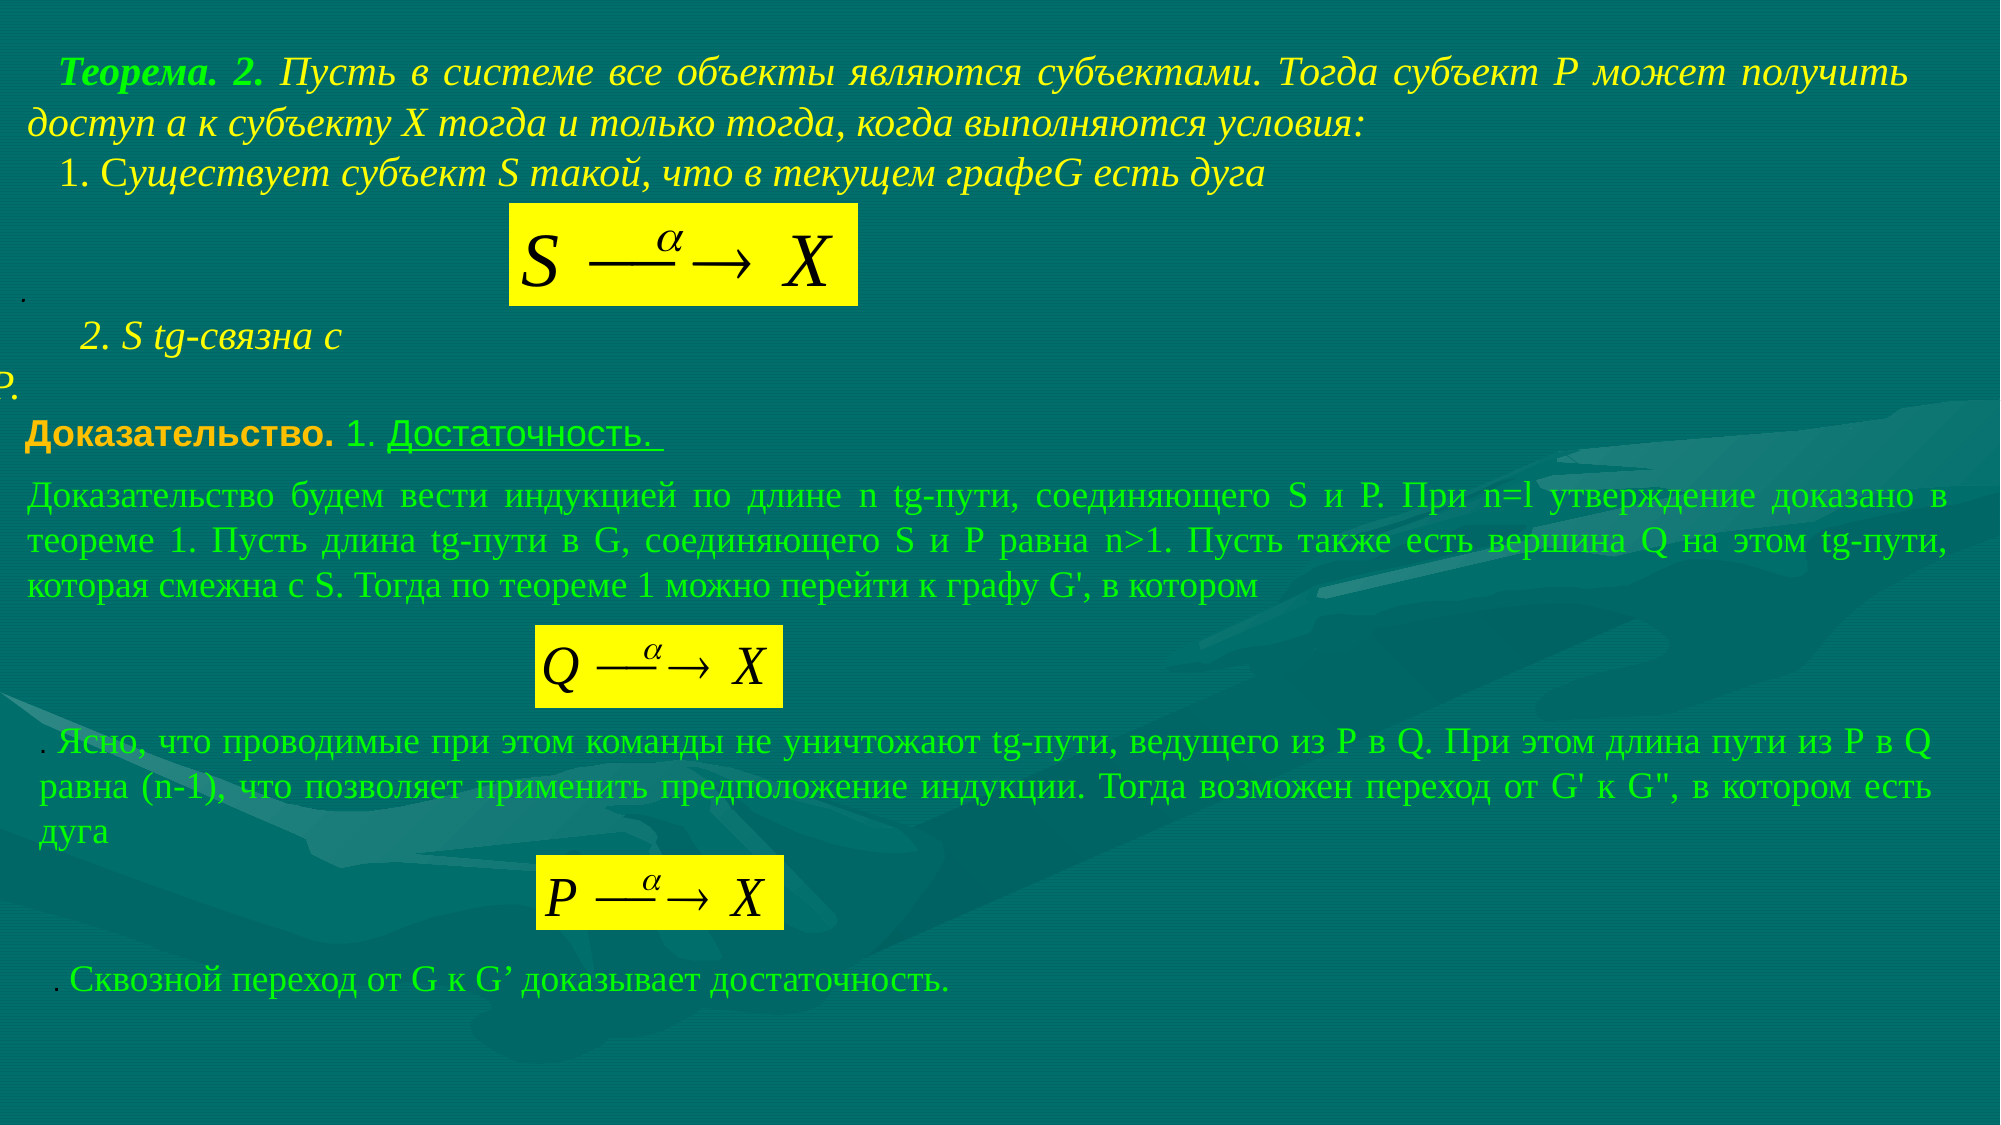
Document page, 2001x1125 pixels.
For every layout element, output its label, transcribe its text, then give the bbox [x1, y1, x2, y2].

text_box . Сквозной переход от G к G’ доказывает достаточность. [37, 946, 1962, 1007]
text_box Доказательство будем вести индукцией по длине n tg-пути, соединяющего S и Р. При n=l утверждение доказано в теореме 1. Пусть длина tg-пути в G, соединяющего S и Р равна n>1. Пусть также есть вершина Q на этом tg-пути, которая смежна с S. Тогда по теореме 1 можно перейти к графу G', в котором [12, 462, 1964, 613]
text_box . 2. S tg-связна с Р. [0, 290, 369, 391]
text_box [535, 854, 785, 931]
text_box . Ясно, что проводимые при этом команды не уничтожают tg-пути, ведущего из Р в Q. При этом длина пути из Р в Q равна (n-1), что позволяет применить предположение индукции. Тогда возможен переход от G' к G", в котором есть дуга [24, 708, 1949, 859]
text_box Теорема. 2. Пусть в системе все объекты являются субъектами. Тогда субъект Р может получить доступ а к субъекту X тогда и только тогда, когда выполняются условия: 1. Существует субъект S такой, что в текущем графеG есть дуга [12, 36, 1925, 202]
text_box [508, 203, 858, 307]
text_box Доказательство. 1. Достаточность. [0, 402, 1000, 462]
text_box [534, 624, 783, 708]
